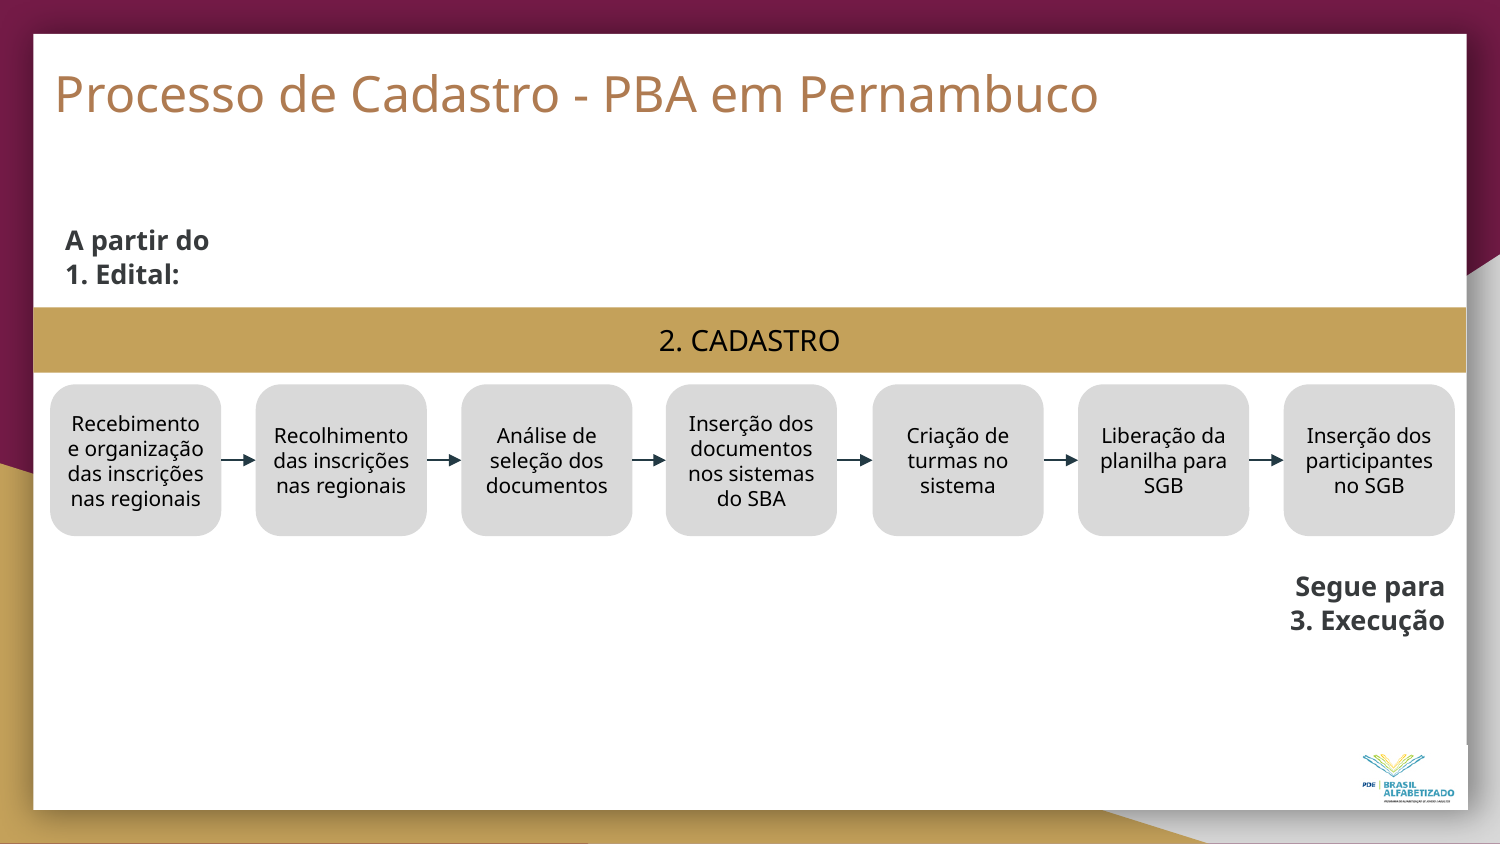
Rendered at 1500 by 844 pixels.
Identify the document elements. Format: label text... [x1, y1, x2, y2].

picture [1345, 745, 1468, 810]
text_box Inserção dos participantes no SGB [1283, 384, 1455, 537]
text_box Recebimento e organização das inscrições nas regionais [50, 384, 222, 537]
text_box Criação de turmas no sistema [872, 384, 1044, 537]
text_box Liberação da planilha para SGB [1078, 384, 1250, 537]
text_box Análise de seleção dos documentos [461, 384, 633, 537]
title Processo de Cadastro - PBA em Pernambuco [40, 47, 1451, 205]
text_box Inserção dos documentos nos sistemas do SBA [665, 384, 837, 537]
text_box 2. CADASTRO [33, 307, 1466, 373]
text_box Recolhimento das inscrições nas regionais [255, 384, 427, 537]
list A partir do 1. Edital: [50, 206, 234, 312]
list Segue para 3. Execução [1271, 552, 1461, 658]
